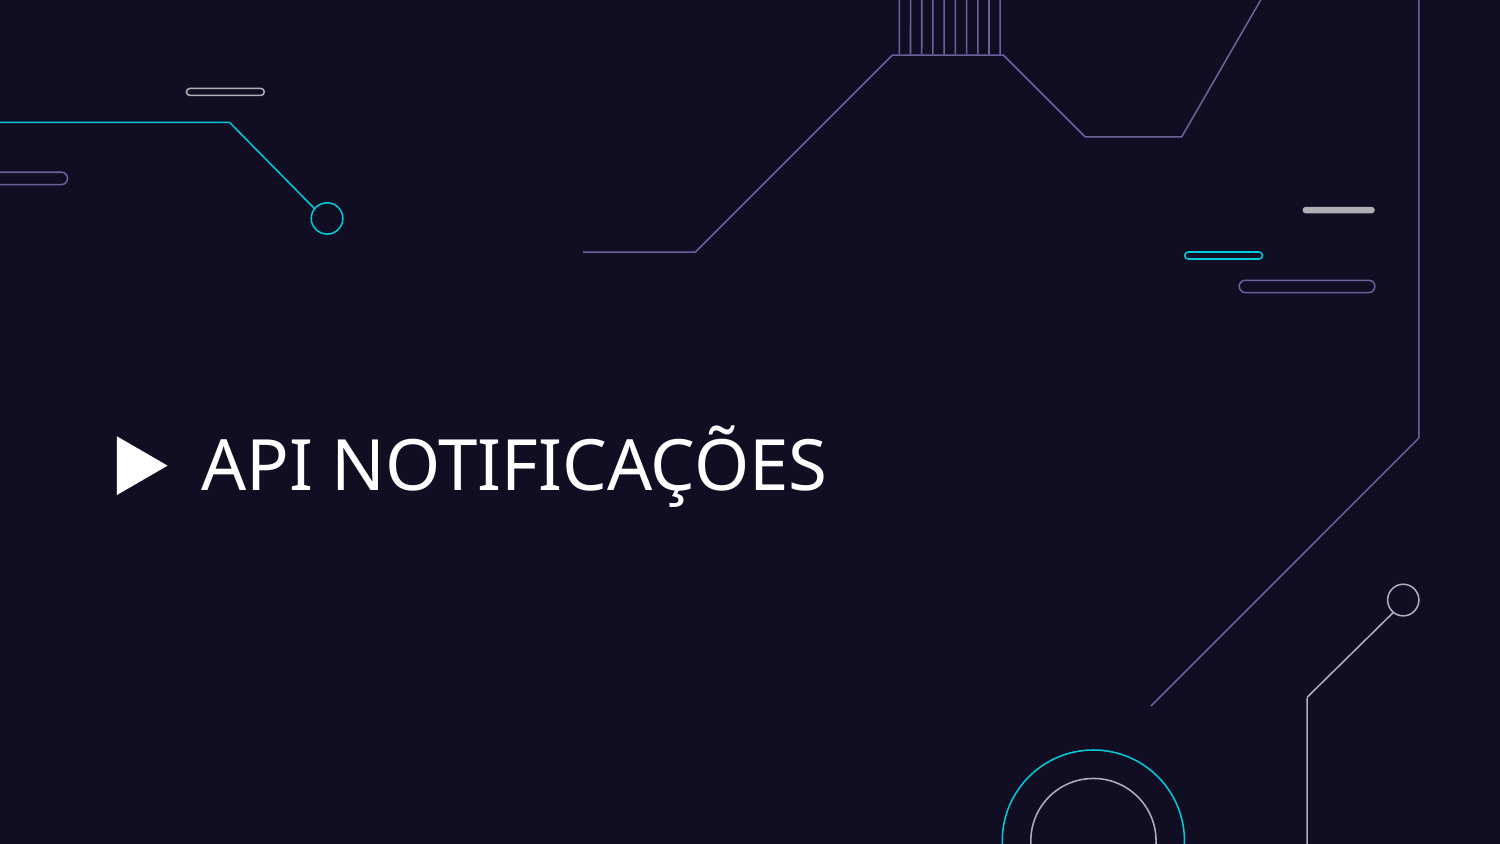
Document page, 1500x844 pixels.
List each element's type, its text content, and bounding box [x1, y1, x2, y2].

text_box [583, 0, 1352, 253]
text_box [116, 436, 168, 495]
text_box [0, 122, 344, 235]
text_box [1306, 584, 1420, 844]
text_box [1150, 0, 1419, 707]
title API NOTIFICAÇÕES [186, 381, 916, 544]
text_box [1184, 206, 1376, 293]
